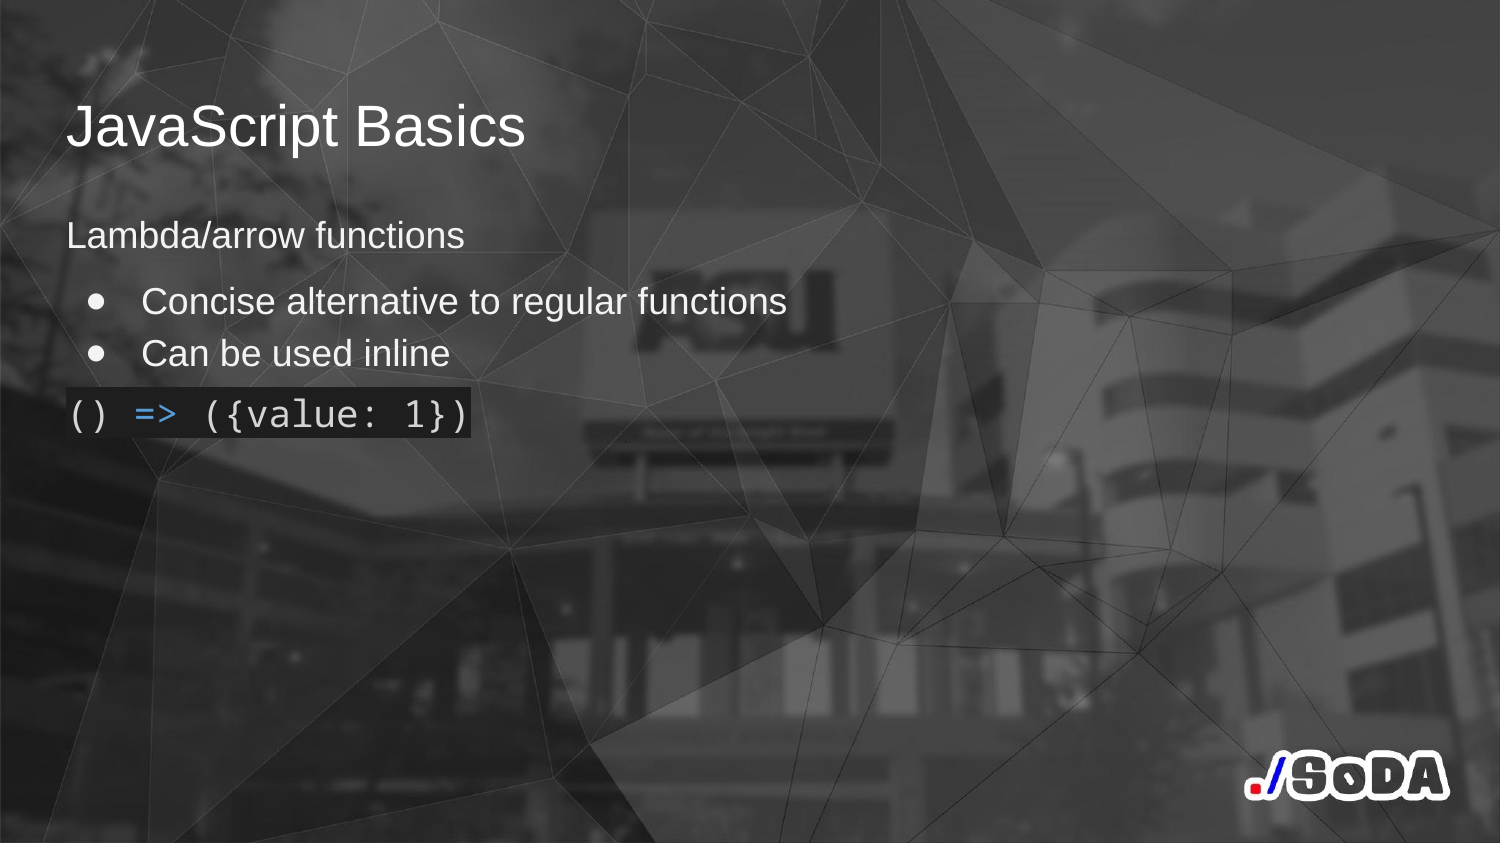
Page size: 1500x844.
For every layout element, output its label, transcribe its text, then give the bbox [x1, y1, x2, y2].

title JavaScript Basics [51, 72, 1449, 167]
picture [0, 0, 1500, 843]
list Lambda/arrow functions Concise alternative to regular functions Can be used inline () => ({value: 1}) [51, 189, 1449, 750]
